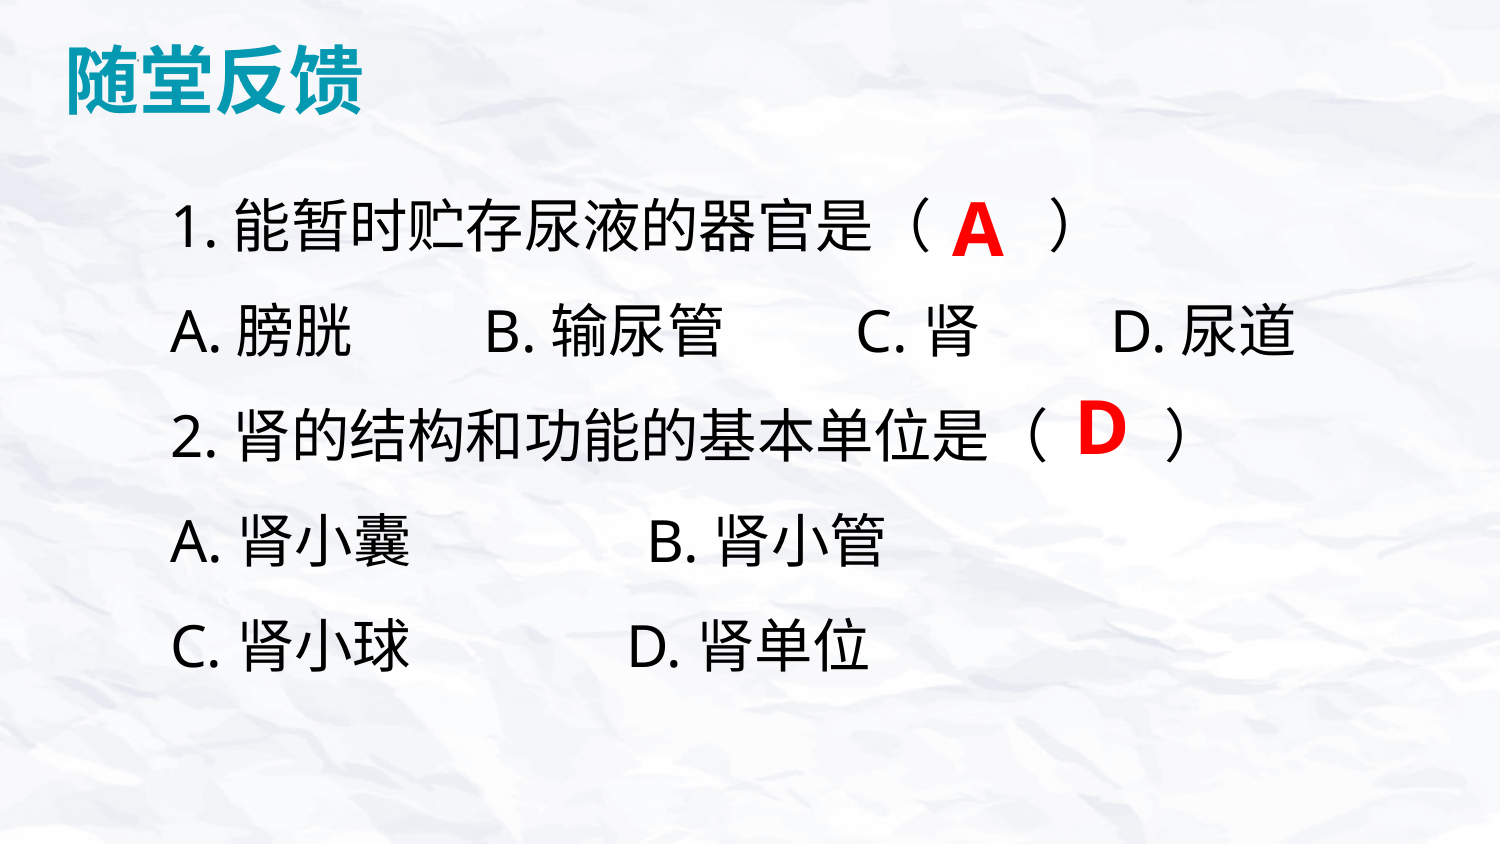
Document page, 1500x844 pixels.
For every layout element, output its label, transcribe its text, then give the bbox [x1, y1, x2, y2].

text_box D [1059, 327, 1146, 478]
text_box 随堂反馈 [53, 27, 481, 129]
text_box A [938, 129, 1020, 279]
text_box 1.能暂时贮存尿液的器官是（ ） A.膀胱 B.输尿管 C.肾 D.尿道 2.肾的结构和功能的基本单位是（ ） A.肾小囊 B.肾小管 C.肾小球 D.肾单位 [155, 146, 1461, 715]
